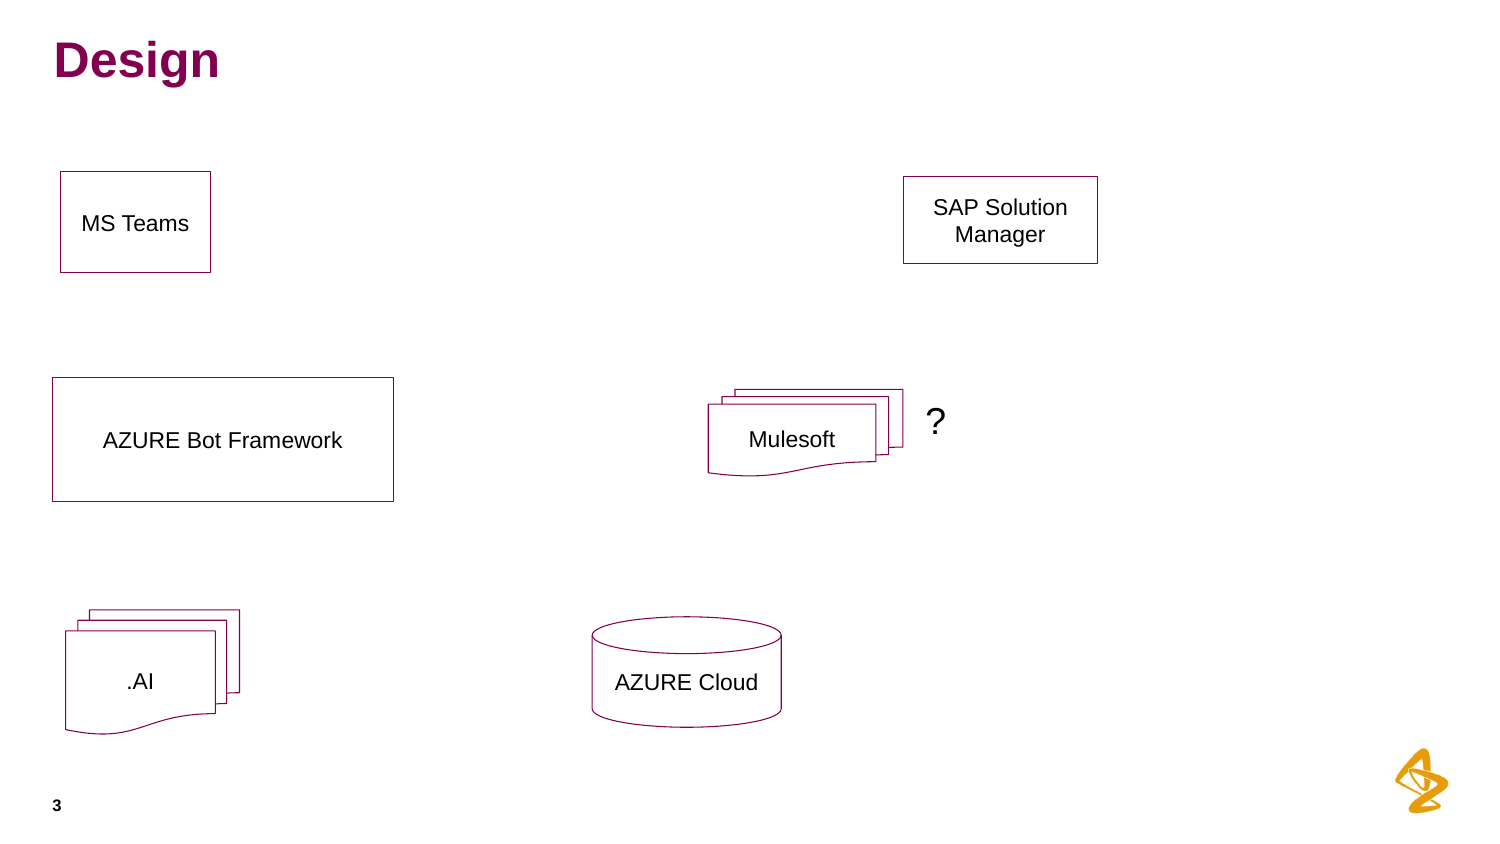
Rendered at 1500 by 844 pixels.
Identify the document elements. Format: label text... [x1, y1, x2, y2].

text_box MS Teams [58, 169, 212, 274]
text_box AZURE Bot Framework [50, 375, 396, 504]
text_box ? [910, 389, 985, 449]
text_box Mulesoft [706, 387, 906, 478]
text_box AZURE Cloud [590, 614, 784, 730]
text_box SAP Solution Manager [901, 174, 1100, 265]
picture [1384, 737, 1459, 824]
title Design [38, 33, 1477, 85]
text_box .AI [63, 607, 242, 737]
slide_number 3 [52, 795, 118, 822]
